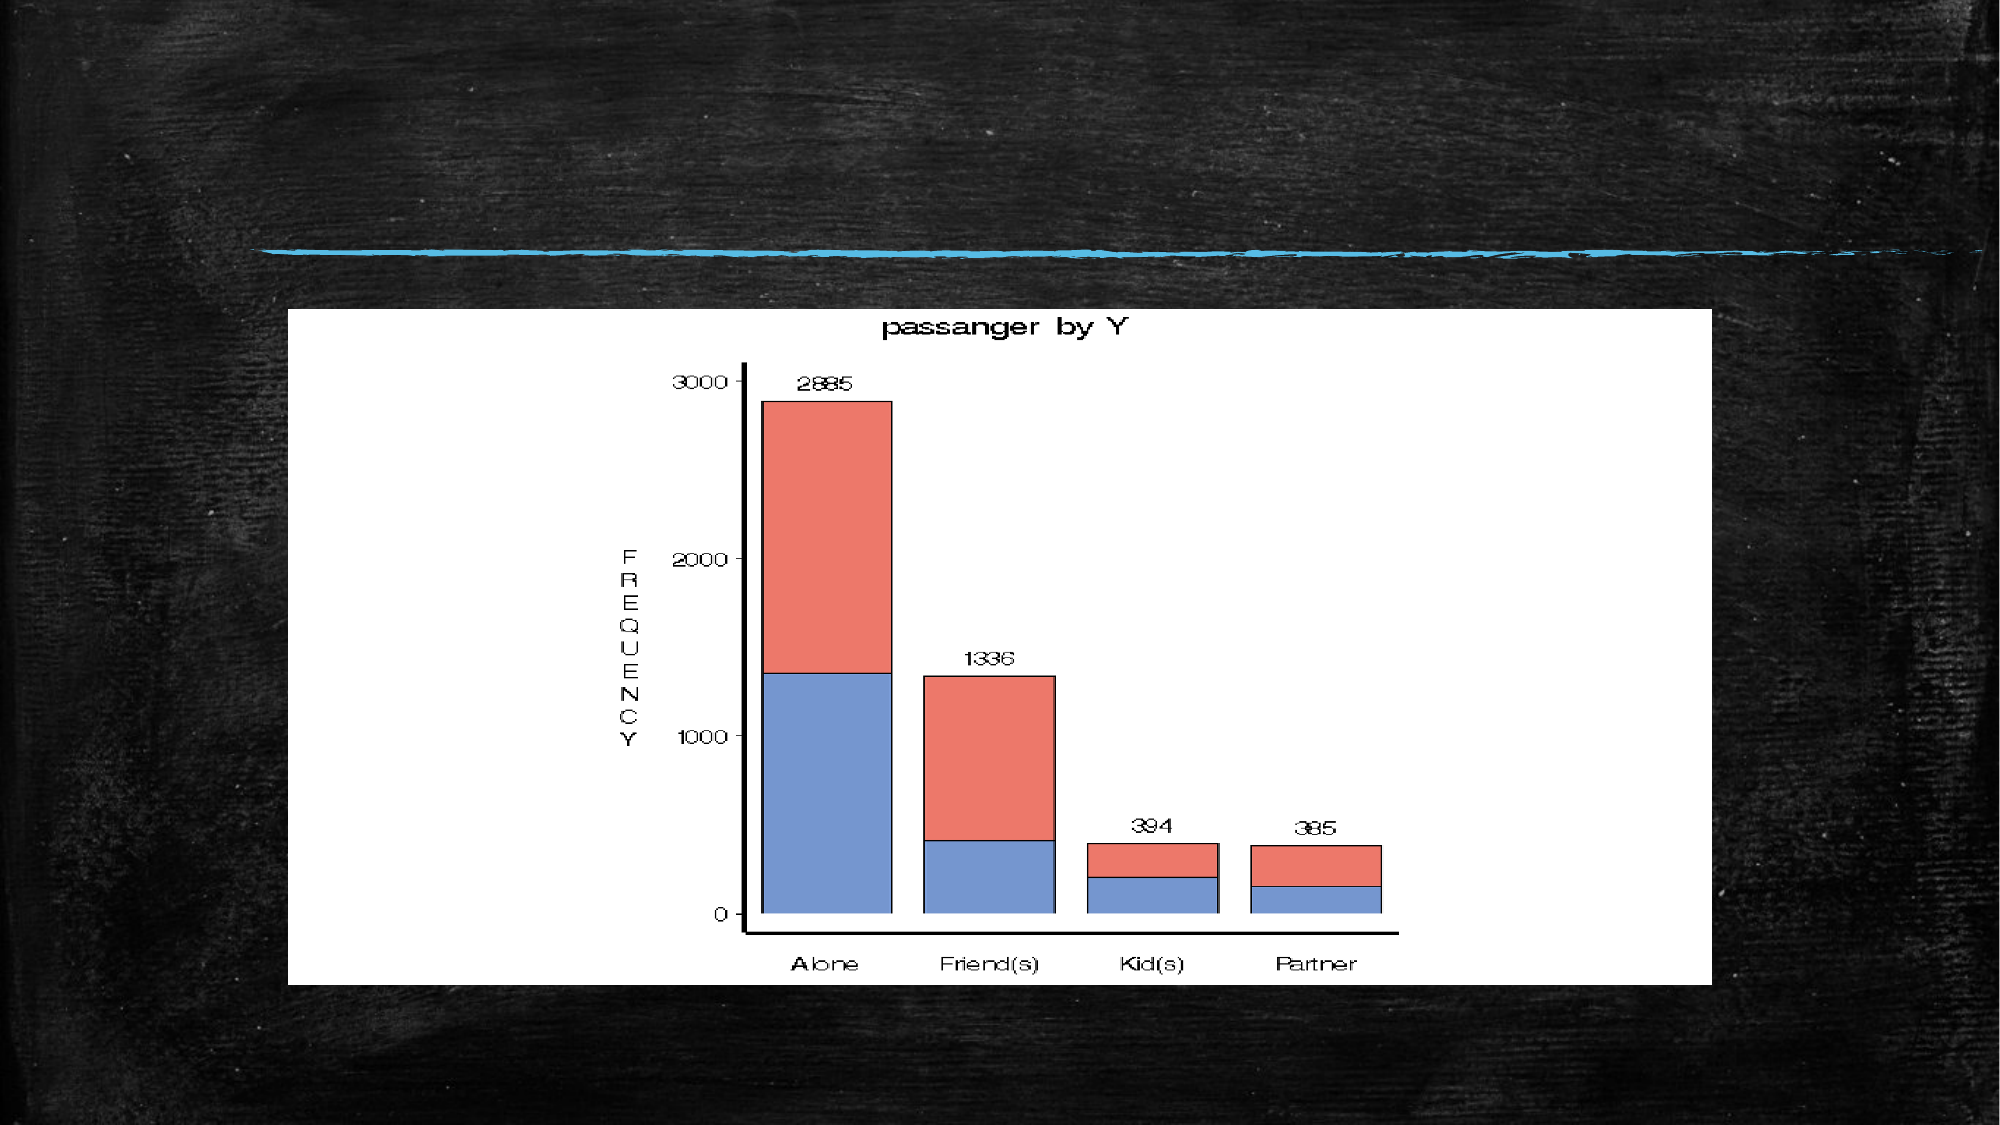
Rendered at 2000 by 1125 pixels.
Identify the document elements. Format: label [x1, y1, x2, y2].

list [288, 309, 1712, 985]
